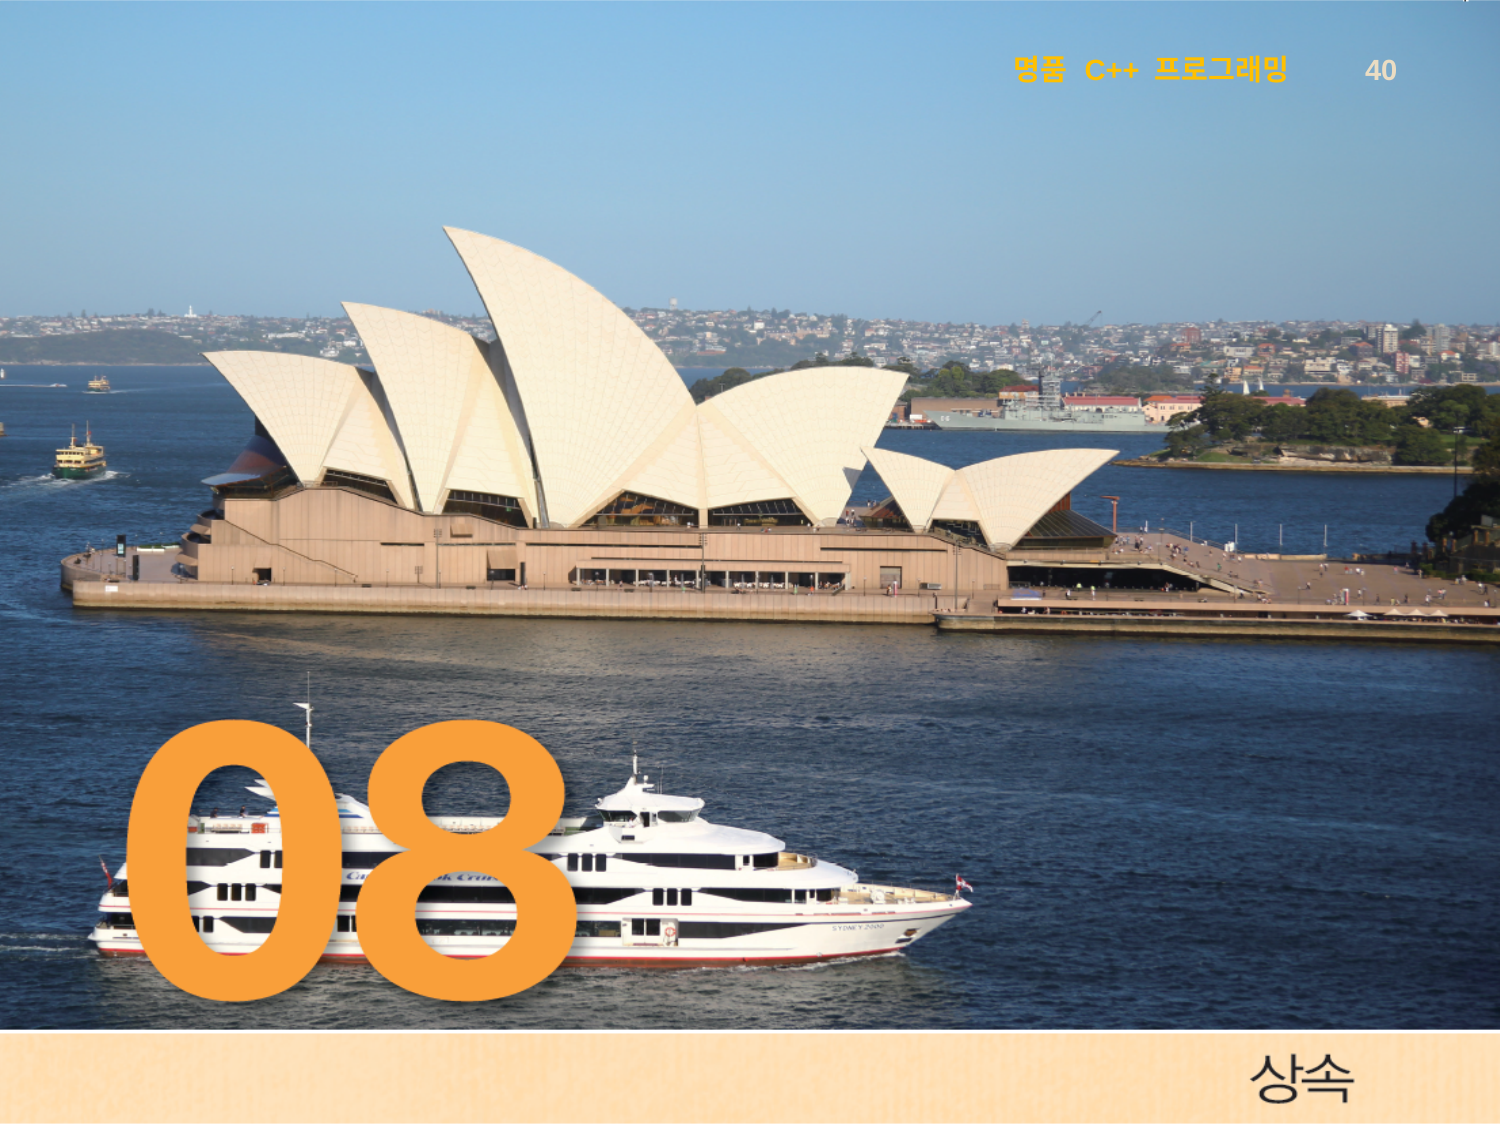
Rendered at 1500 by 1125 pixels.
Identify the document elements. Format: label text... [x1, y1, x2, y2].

footer 명품 C++ 프로그래밍 [342, 38, 1305, 99]
picture [0, 0, 1500, 1125]
slide_number 40 [1312, 37, 1450, 100]
